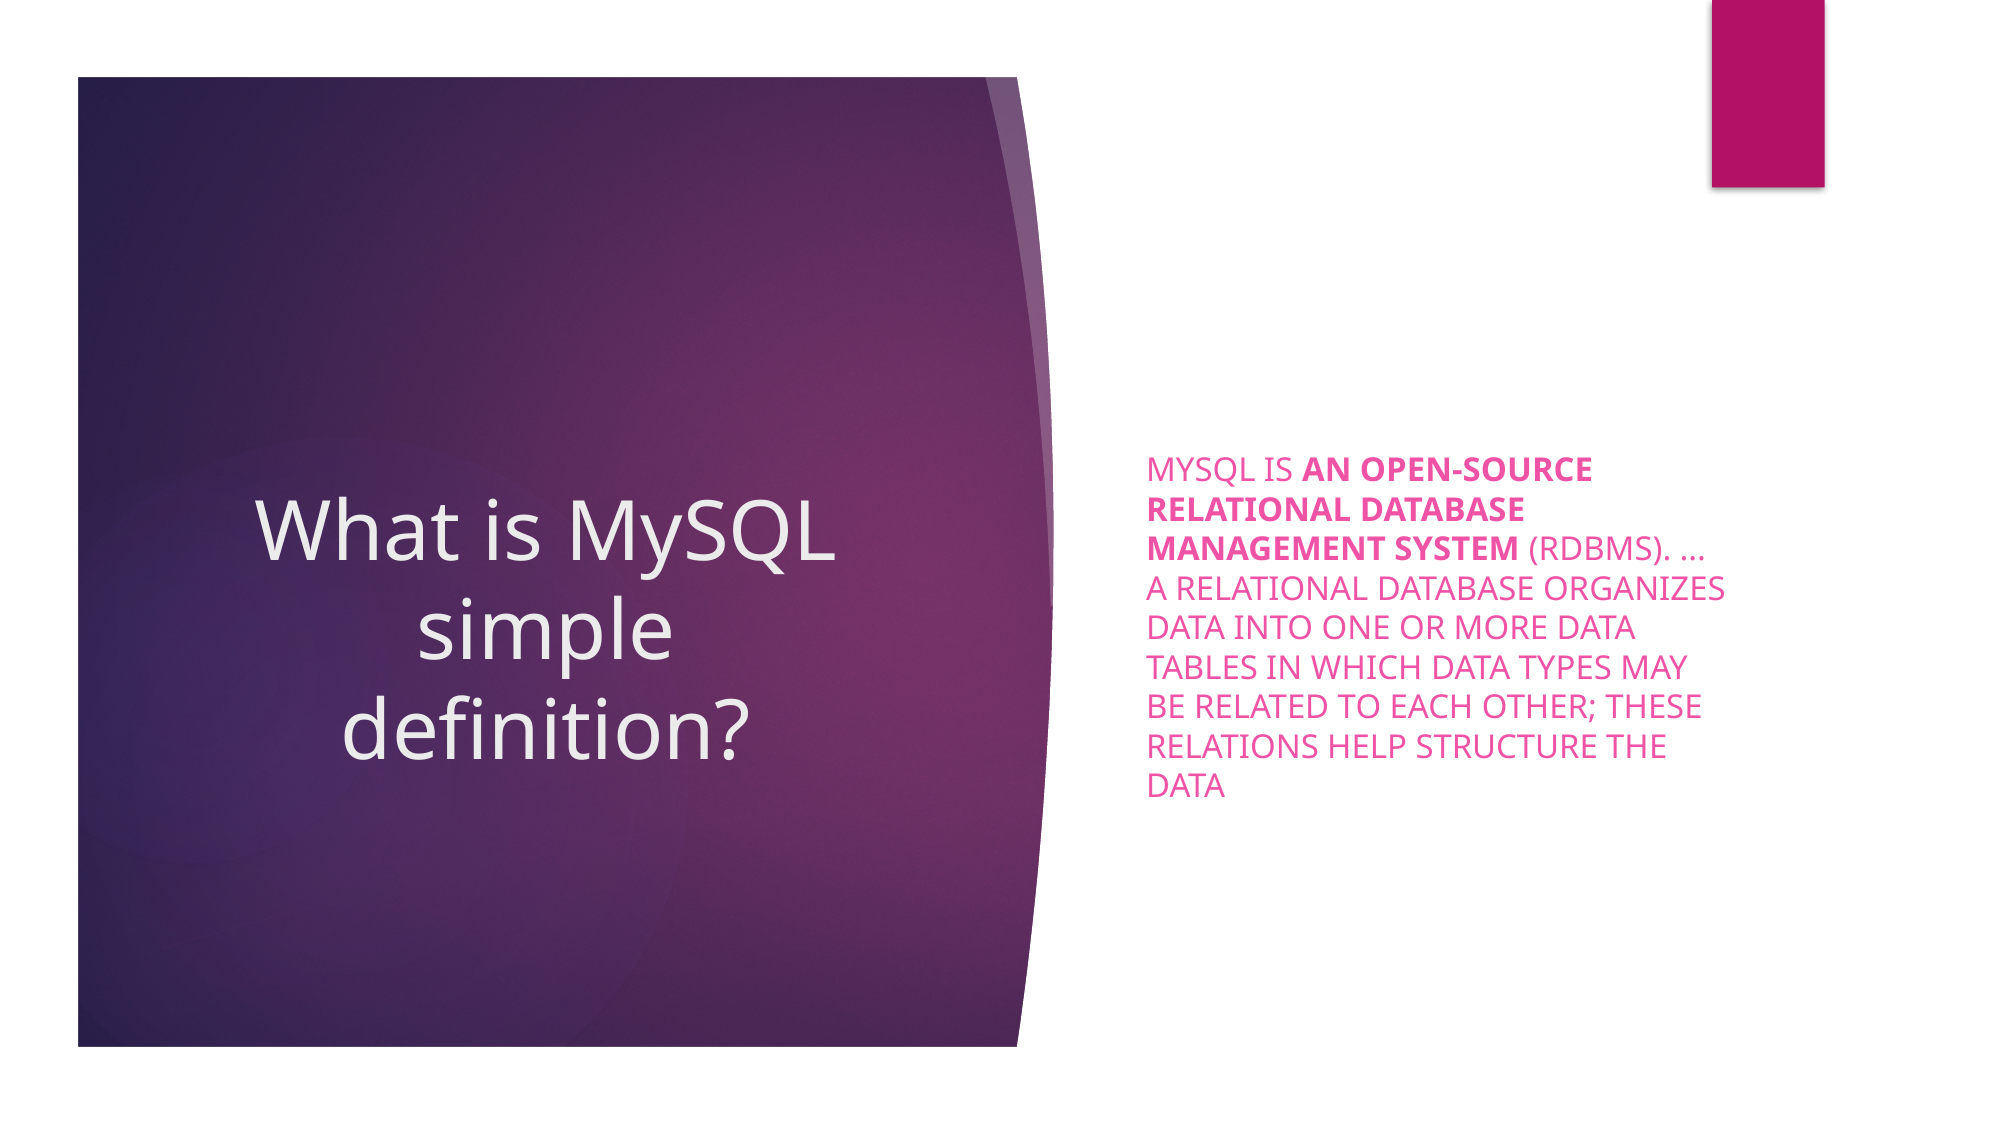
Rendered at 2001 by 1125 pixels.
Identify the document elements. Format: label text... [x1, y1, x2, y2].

title What is MySQL simple definition? [189, 439, 904, 814]
list MySQL is an open-source relational database management system (RDBMS). ... A relational database organizes data into one or more data tables in which data types may be related to each other; these relations help structure the data [1131, 439, 1748, 814]
